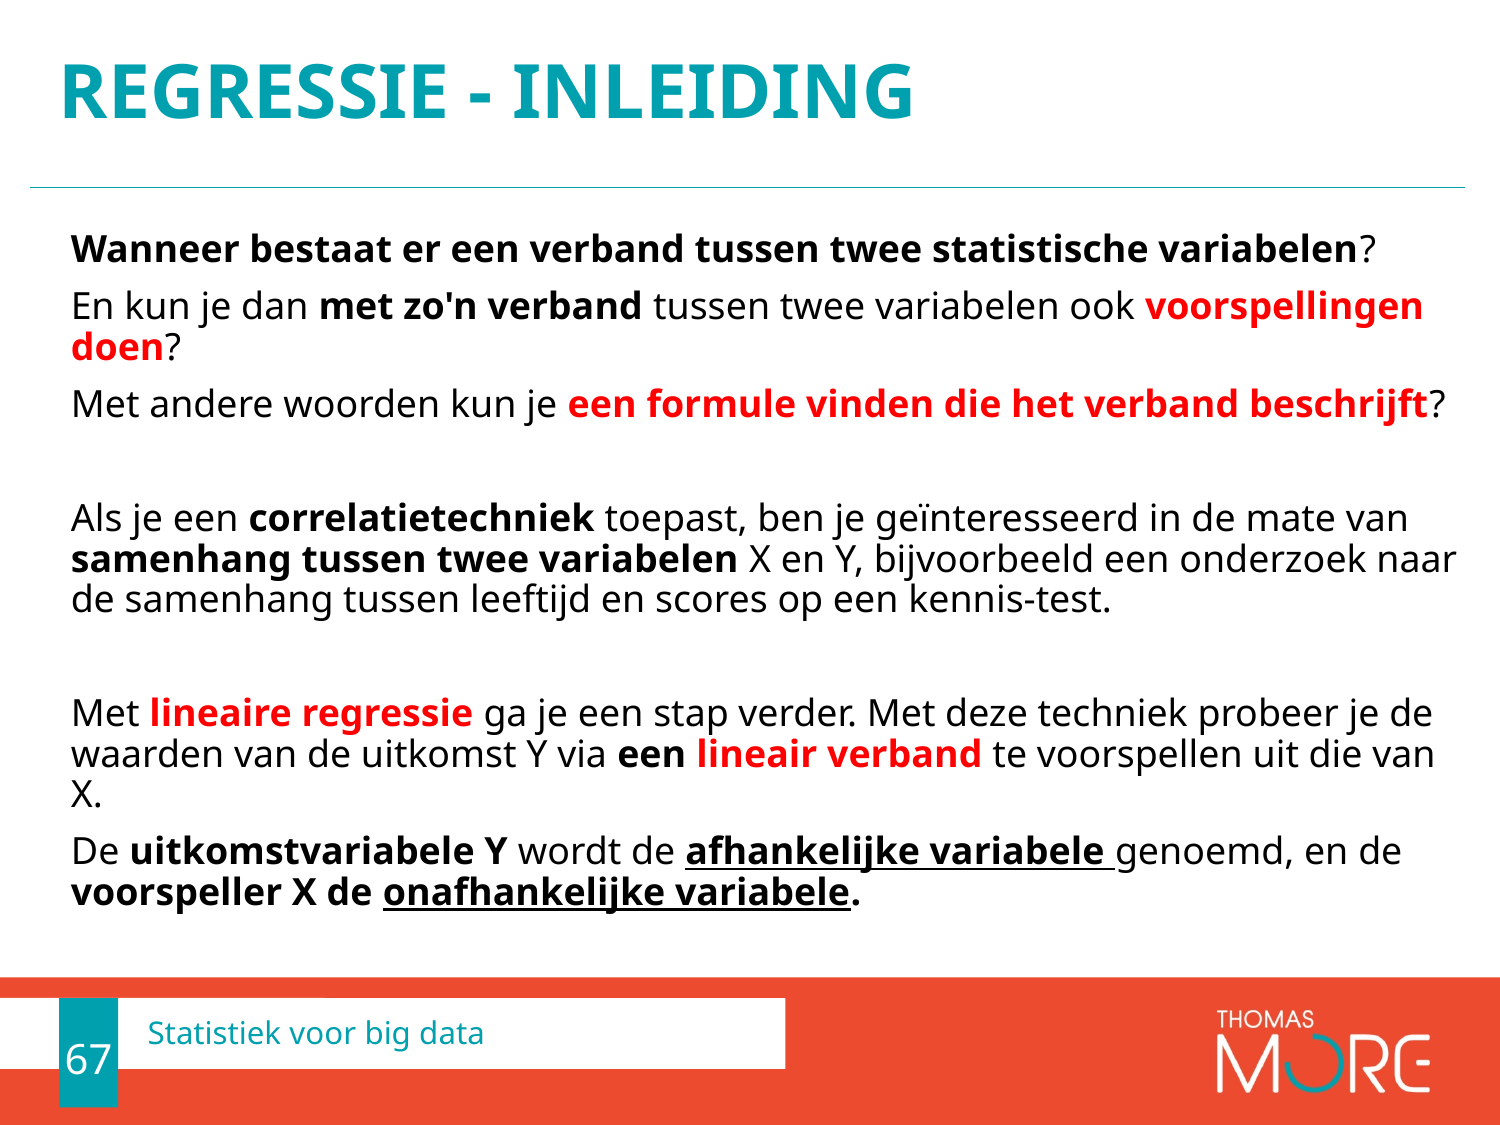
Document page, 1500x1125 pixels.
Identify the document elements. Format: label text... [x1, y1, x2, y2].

title REGRESSIE - Inleiding [0, 0, 1500, 188]
footer Statistiek voor big data [123, 998, 786, 1069]
picture [1187, 1012, 1459, 1122]
slide_number 67 [59, 998, 119, 1108]
list Wanneer bestaat er een verband tussen twee statistische variabelen? En kun je dan met zo'n verband tussen twee variabelen ook voorspellingen doen? Met andere woorden kun je een formule vinden die het verband beschrijft? Als je een correlatietechniek toepast, ben je geïnteresseerd in de mate van samenhang tussen twee variabelen X en Y, bijvoorbeeld een onderzoek naar de samenhang tussen leeftijd en scores op een kennis-test. Met lineaire regressie ga je een stap verder. Met deze techniek probeer je de waarden van de uitkomst Y via een lineair verband te voorspellen uit die van X. De uitkomstvariabele Y wordt de afhankelijke variabele genoemd, en de voorspeller X de onafhankelijke variabele. [0, 188, 1500, 1012]
